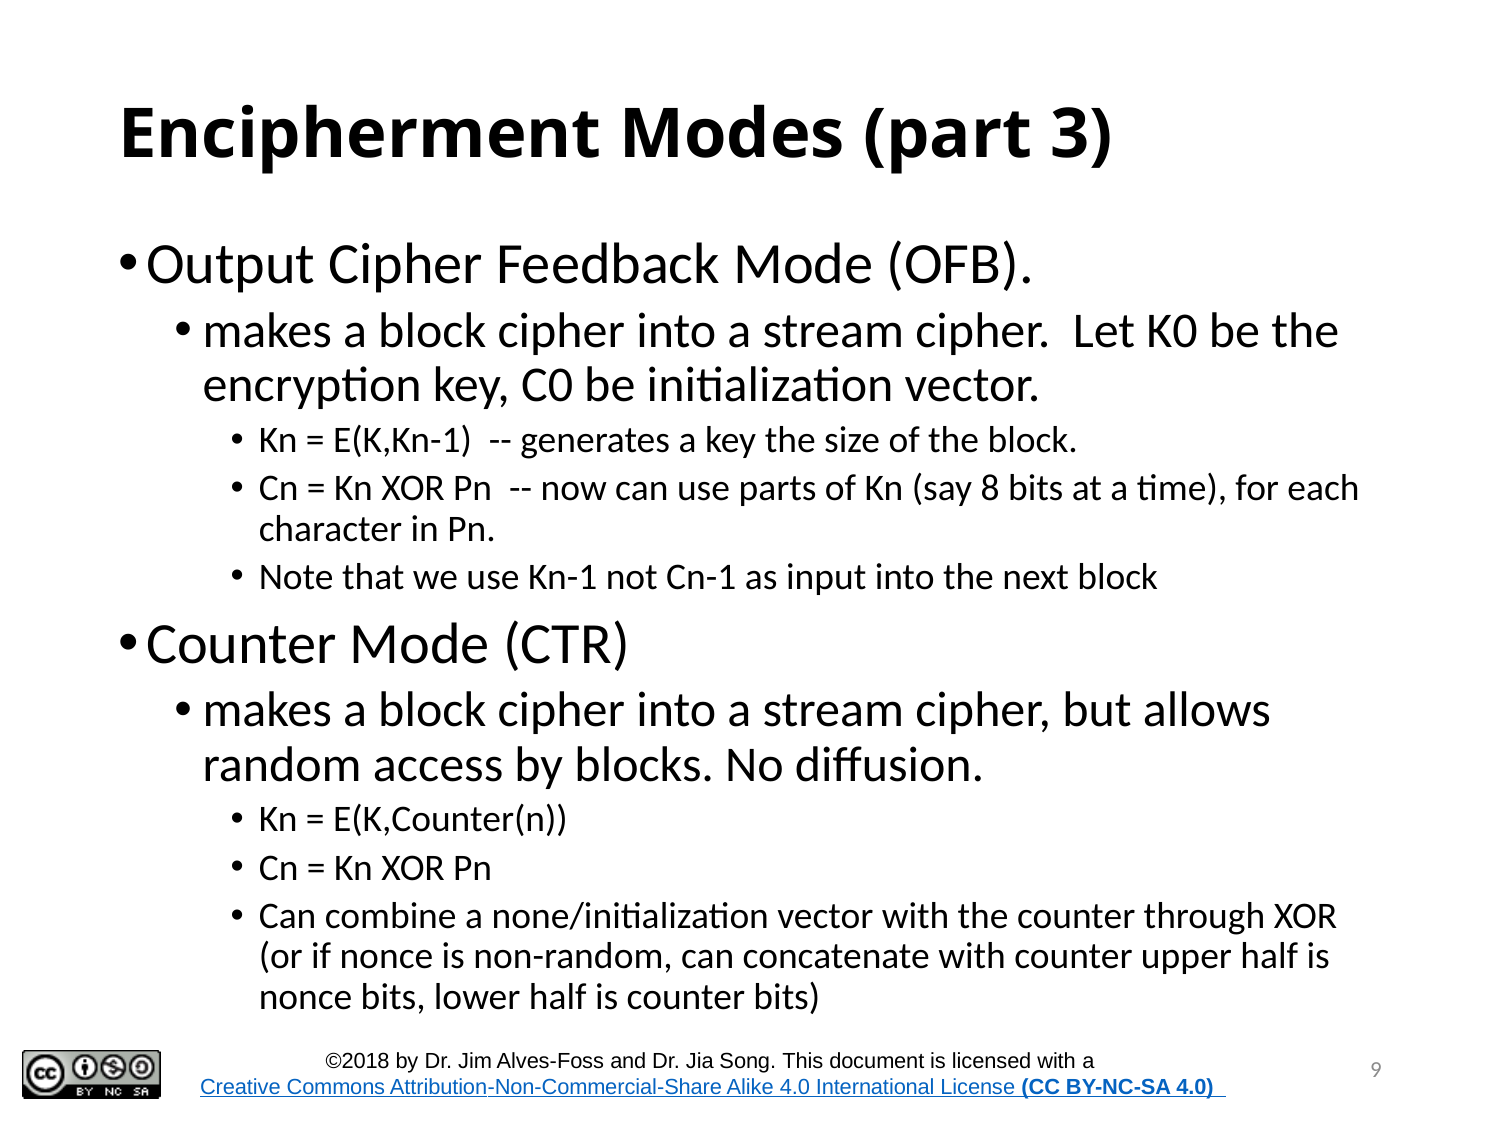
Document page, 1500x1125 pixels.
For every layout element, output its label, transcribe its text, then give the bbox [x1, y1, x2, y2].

list Output Cipher Feedback Mode (OFB). makes a block cipher into a stream cipher. Let K0 be the encryption key, C0 be initialization vector. Kn = E(K,Kn-1) -- generates a key the size of the block. Cn = Kn XOR Pn -- now can use parts of Kn (say 8 bits at a time), for each character in Pn. Note that we use Kn-1 not Cn-1 as input into the next block Counter Mode (CTR) makes a block cipher into a stream cipher, but allows random access by blocks. No diffusion. Kn = E(K,Counter(n)) Cn = Kn XOR Pn Can combine a none/initialization vector with the counter through XOR (or if nonce is non-random, can concatenate with counter upper half is nonce bits, lower half is counter bits) [102, 225, 1398, 1014]
title Encipherment Modes (part 3) [102, 59, 1398, 211]
slide_number 9 [1315, 1038, 1397, 1099]
picture [22, 1050, 161, 1099]
